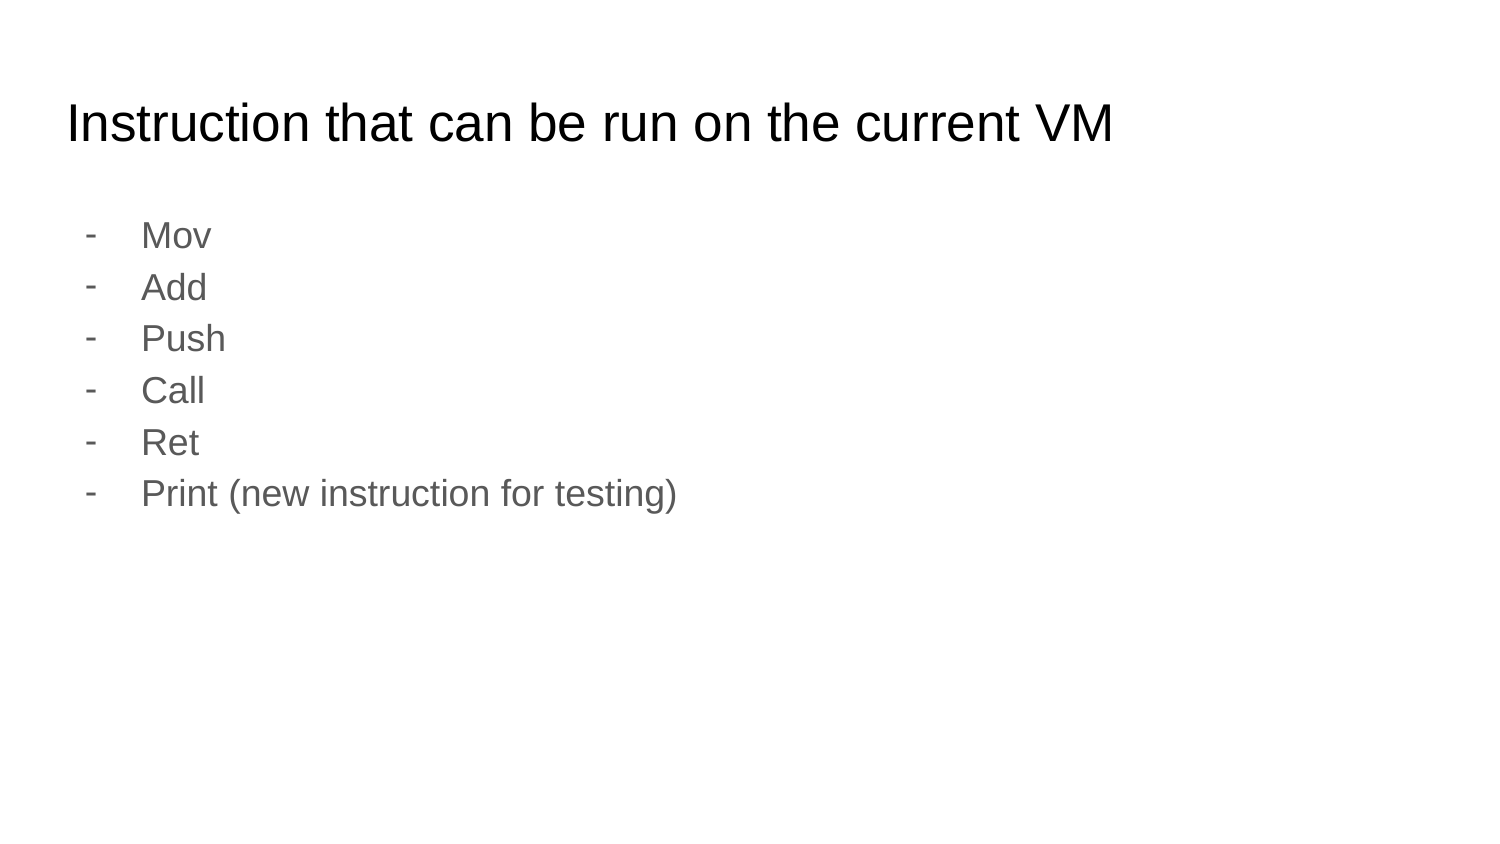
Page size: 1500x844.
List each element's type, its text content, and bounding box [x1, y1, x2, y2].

list Mov Add Push Call Ret Print (new instruction for testing) [51, 189, 1449, 750]
title Instruction that can be run on the current VM [51, 72, 1449, 167]
